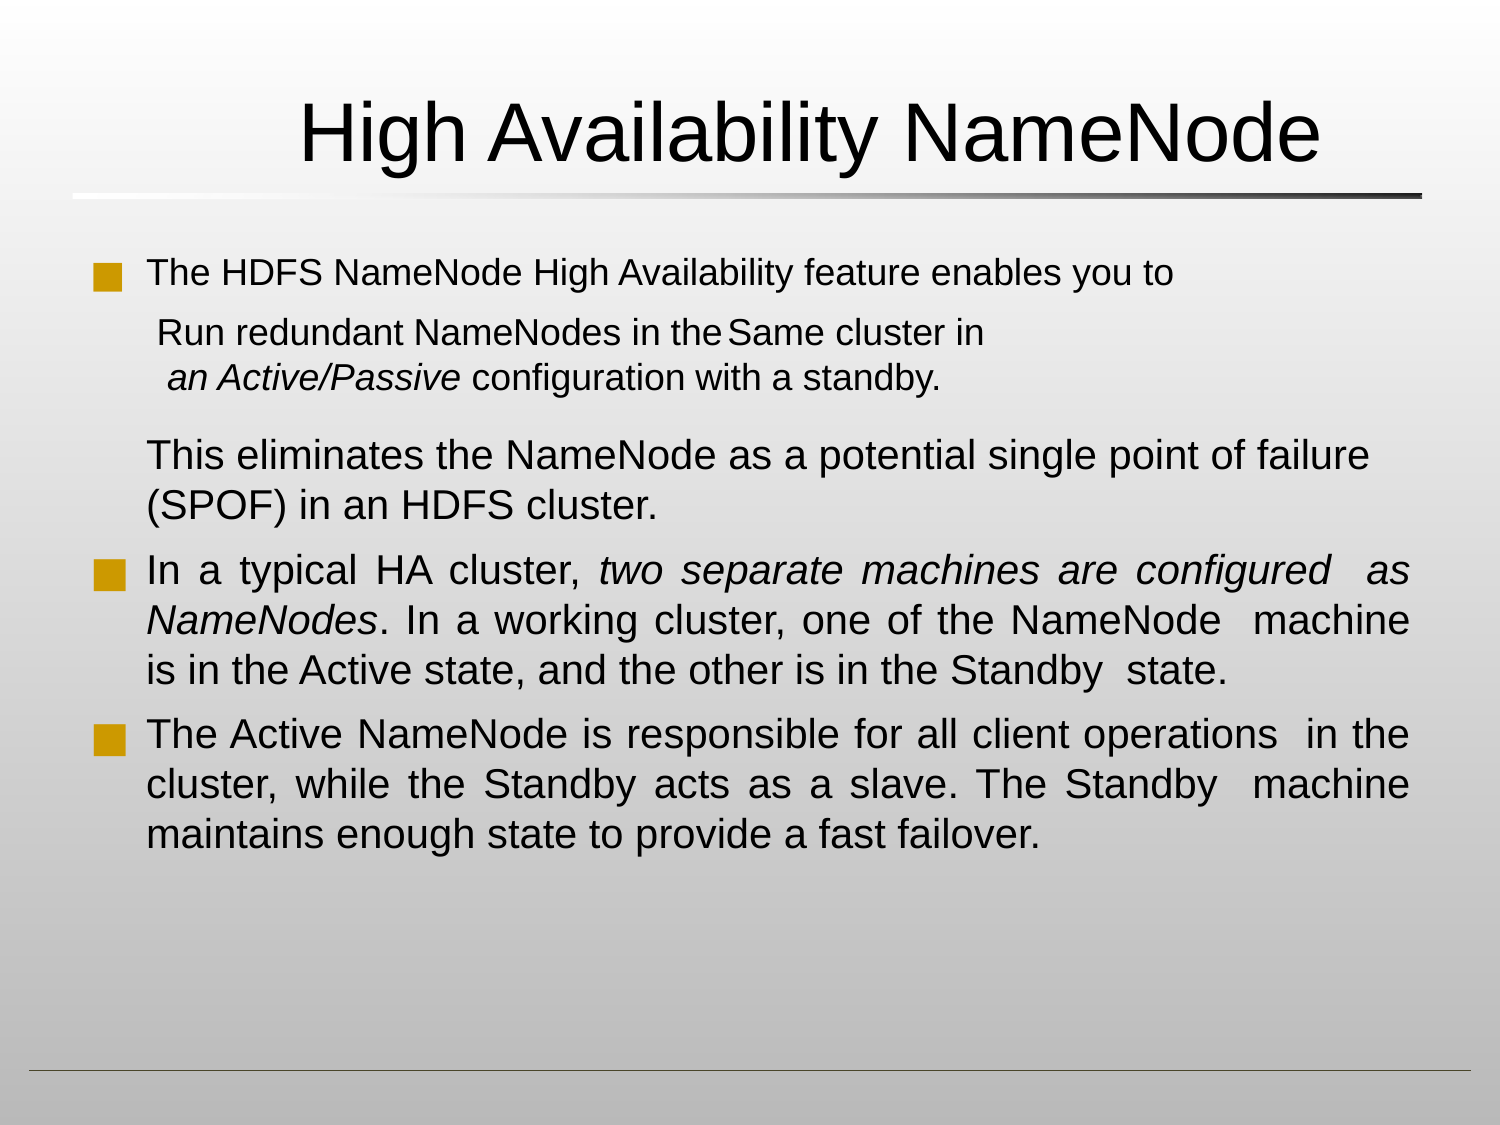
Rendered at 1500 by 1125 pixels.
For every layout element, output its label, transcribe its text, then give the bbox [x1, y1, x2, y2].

text_box Run redundant NameNodes in the an Active/Passive configuration with a standby. [154, 305, 725, 425]
text_box [72, 193, 1423, 199]
title High Availability NameNode [70, 76, 1425, 191]
text_box Same cluster in [725, 305, 1500, 430]
text_box The HDFS NameNode High Availability feature enables you to [87, 245, 1412, 310]
text_box This eliminates the NameNode as a potential single point of failure (SPOF) in an HDFS cluster. In a typical HA cluster, two separate machines are configured as NameNodes. In a working cluster, one of the NameNode machine is in the Active state, and the other is in the Standby state. The Active NameNode is responsible for all client operations in the cluster, while the Standby acts as a slave. The Standby machine maintains enough state to provide a fast failover. [87, 425, 1413, 1000]
